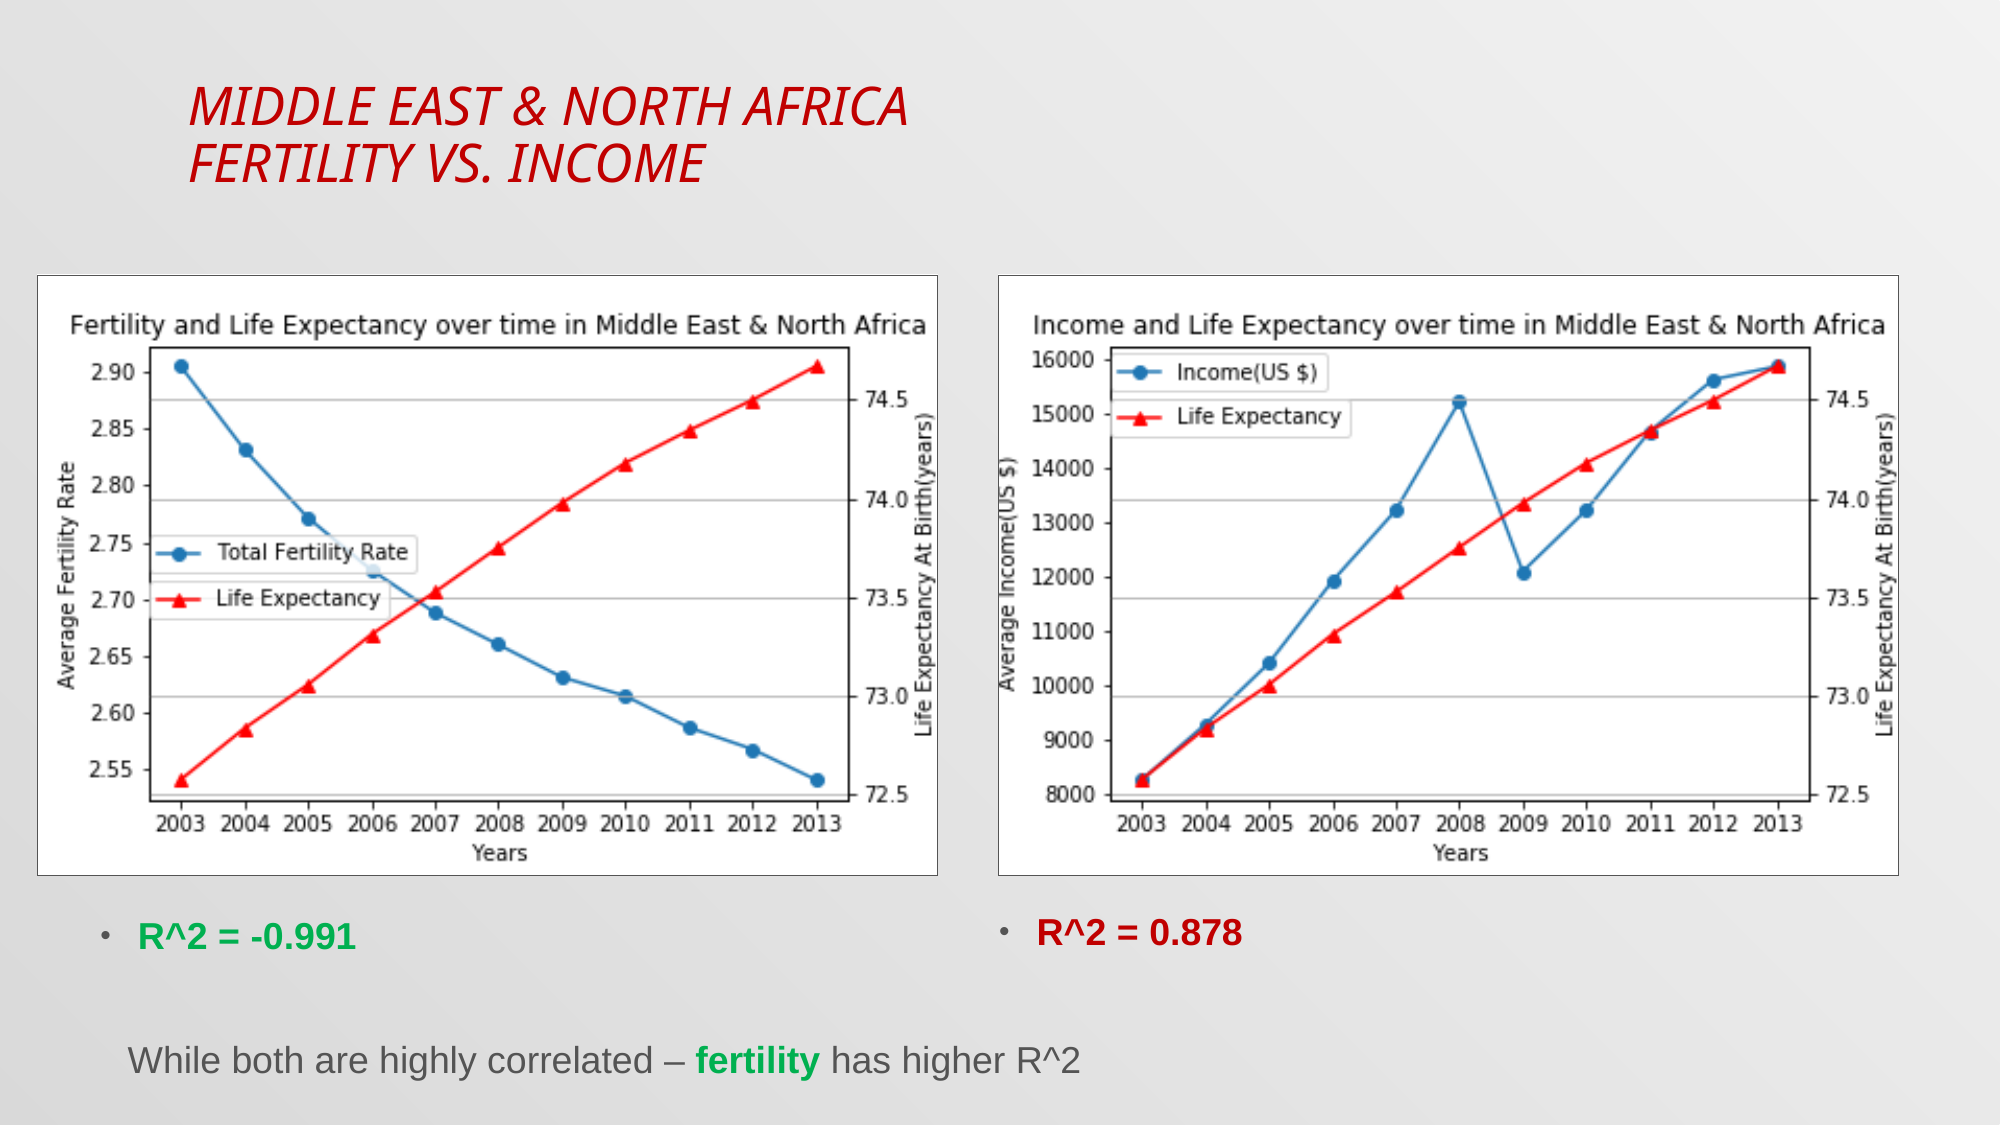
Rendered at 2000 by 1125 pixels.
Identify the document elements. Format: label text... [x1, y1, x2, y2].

text_box R^2 = 0.878 [976, 905, 1921, 1036]
text_box While both are highly correlated – fertility has higher R^2 [112, 1028, 1851, 1125]
text_box R^2 = -0.991 [77, 909, 976, 1040]
picture [37, 274, 938, 876]
picture [998, 274, 1899, 876]
title Middle East & North Africa fertility vs. income [172, 71, 1861, 202]
